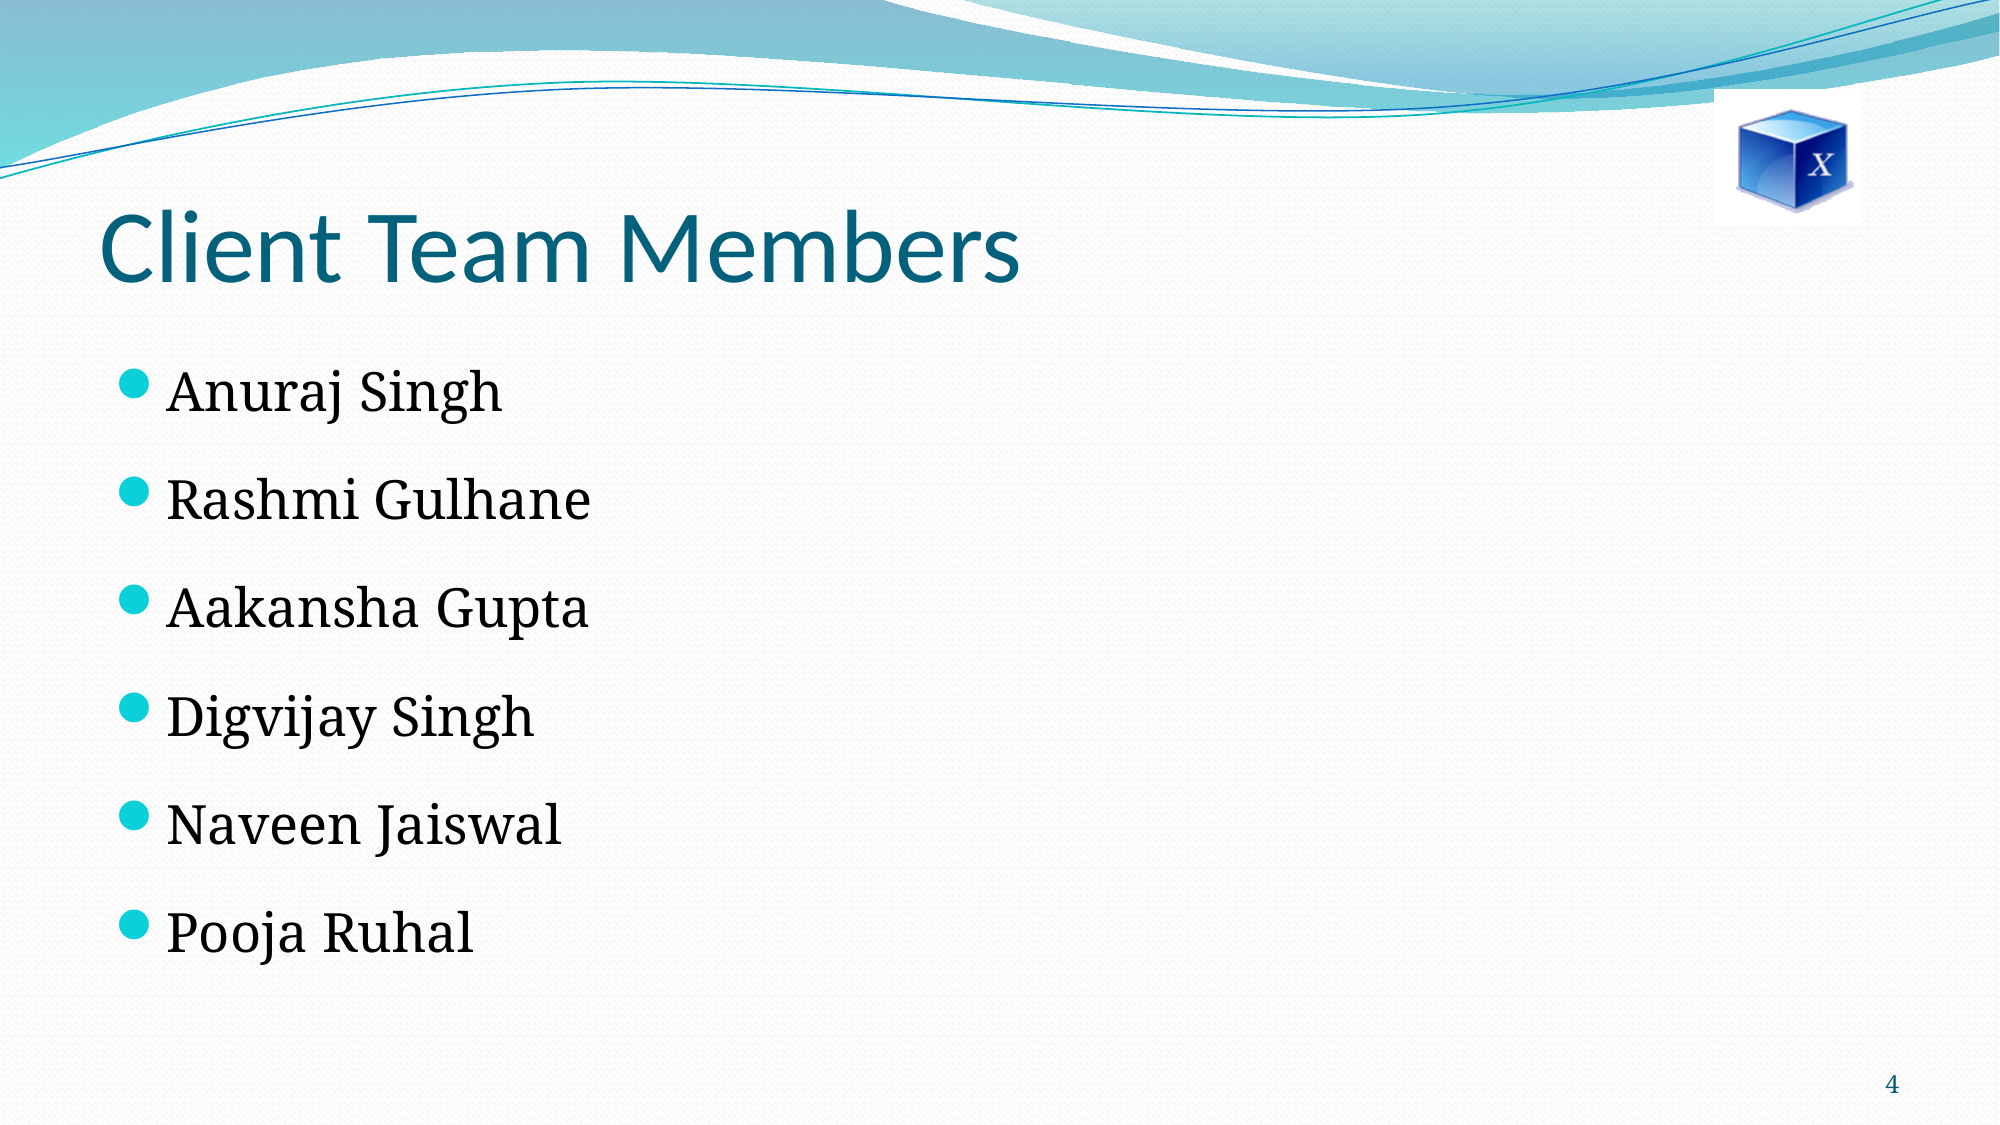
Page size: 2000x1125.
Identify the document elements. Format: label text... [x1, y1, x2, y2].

table_cell 16-10-2015 [1707, 115, 1867, 239]
list Anuraj Singh Rashmi Gulhane Aakansha Gupta Digvijay Singh Naveen Jaiswal Pooja Ruhal [99, 317, 1900, 1038]
slide_number 4 [1732, 1042, 1900, 1103]
title Client Team Members [99, 115, 1900, 303]
picture [1714, 89, 1861, 227]
